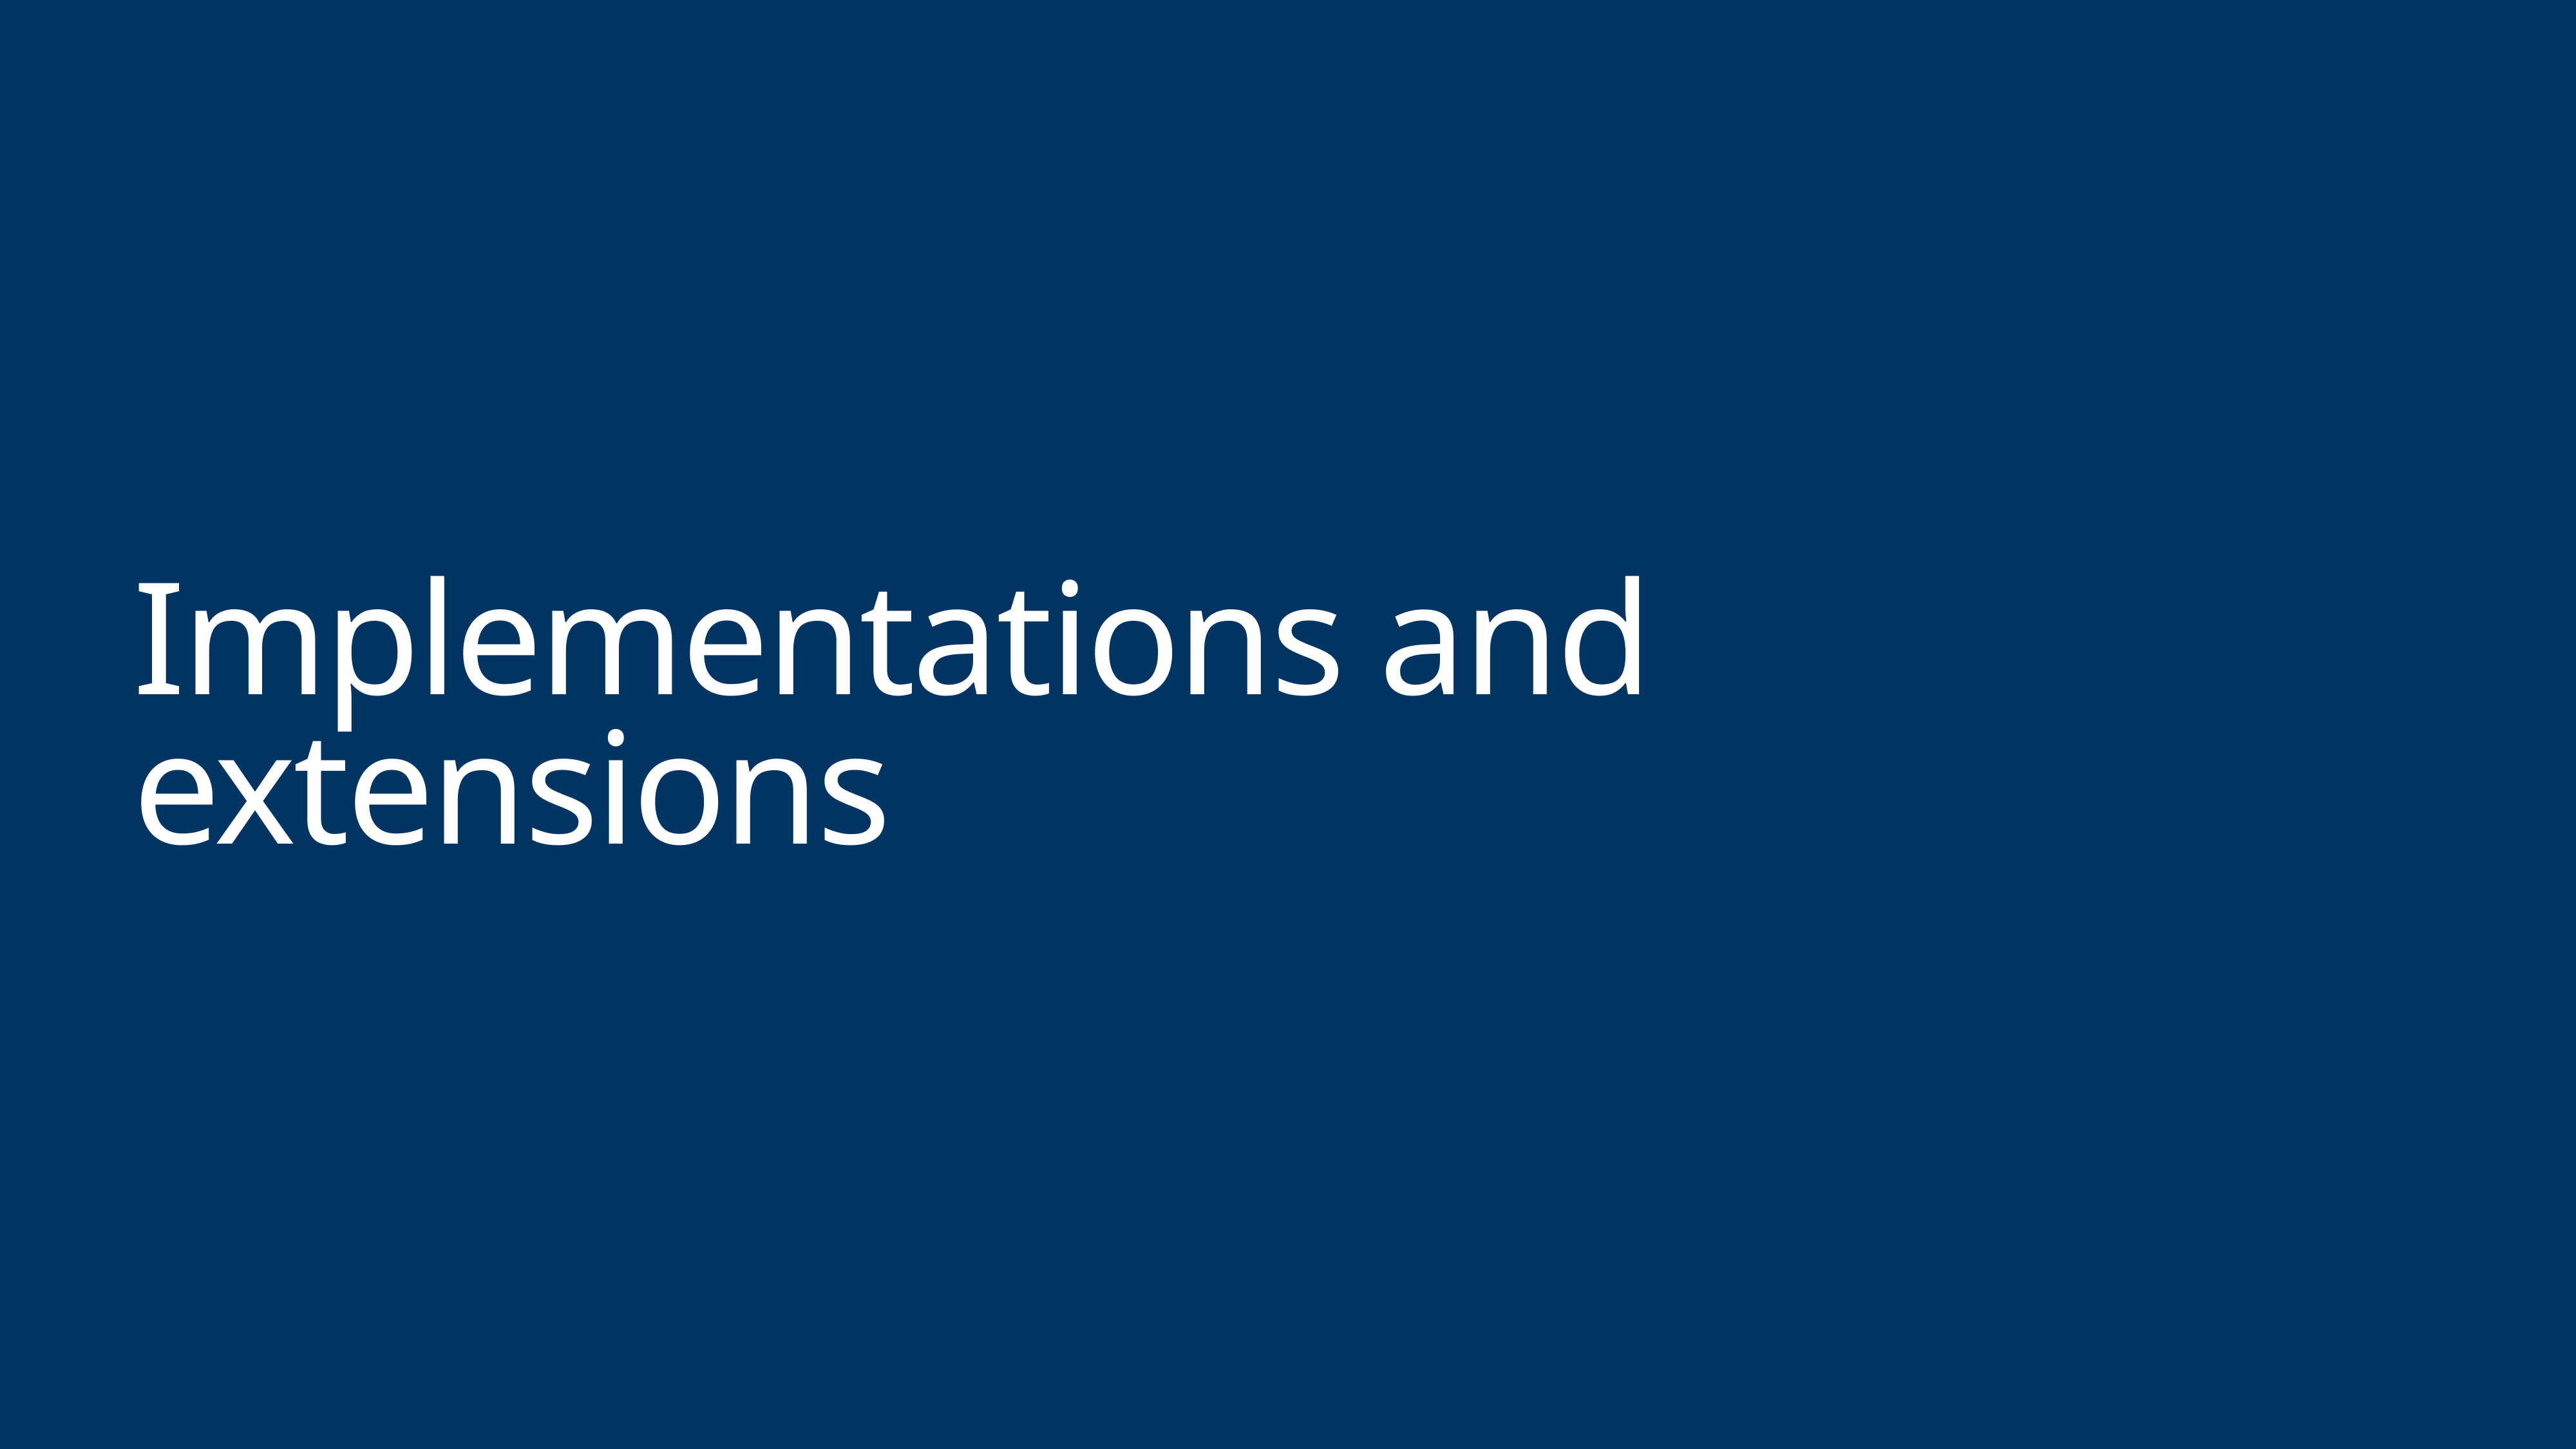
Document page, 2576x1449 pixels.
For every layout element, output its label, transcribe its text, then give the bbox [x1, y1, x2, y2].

title Implementations and extensions [127, 478, 2449, 971]
